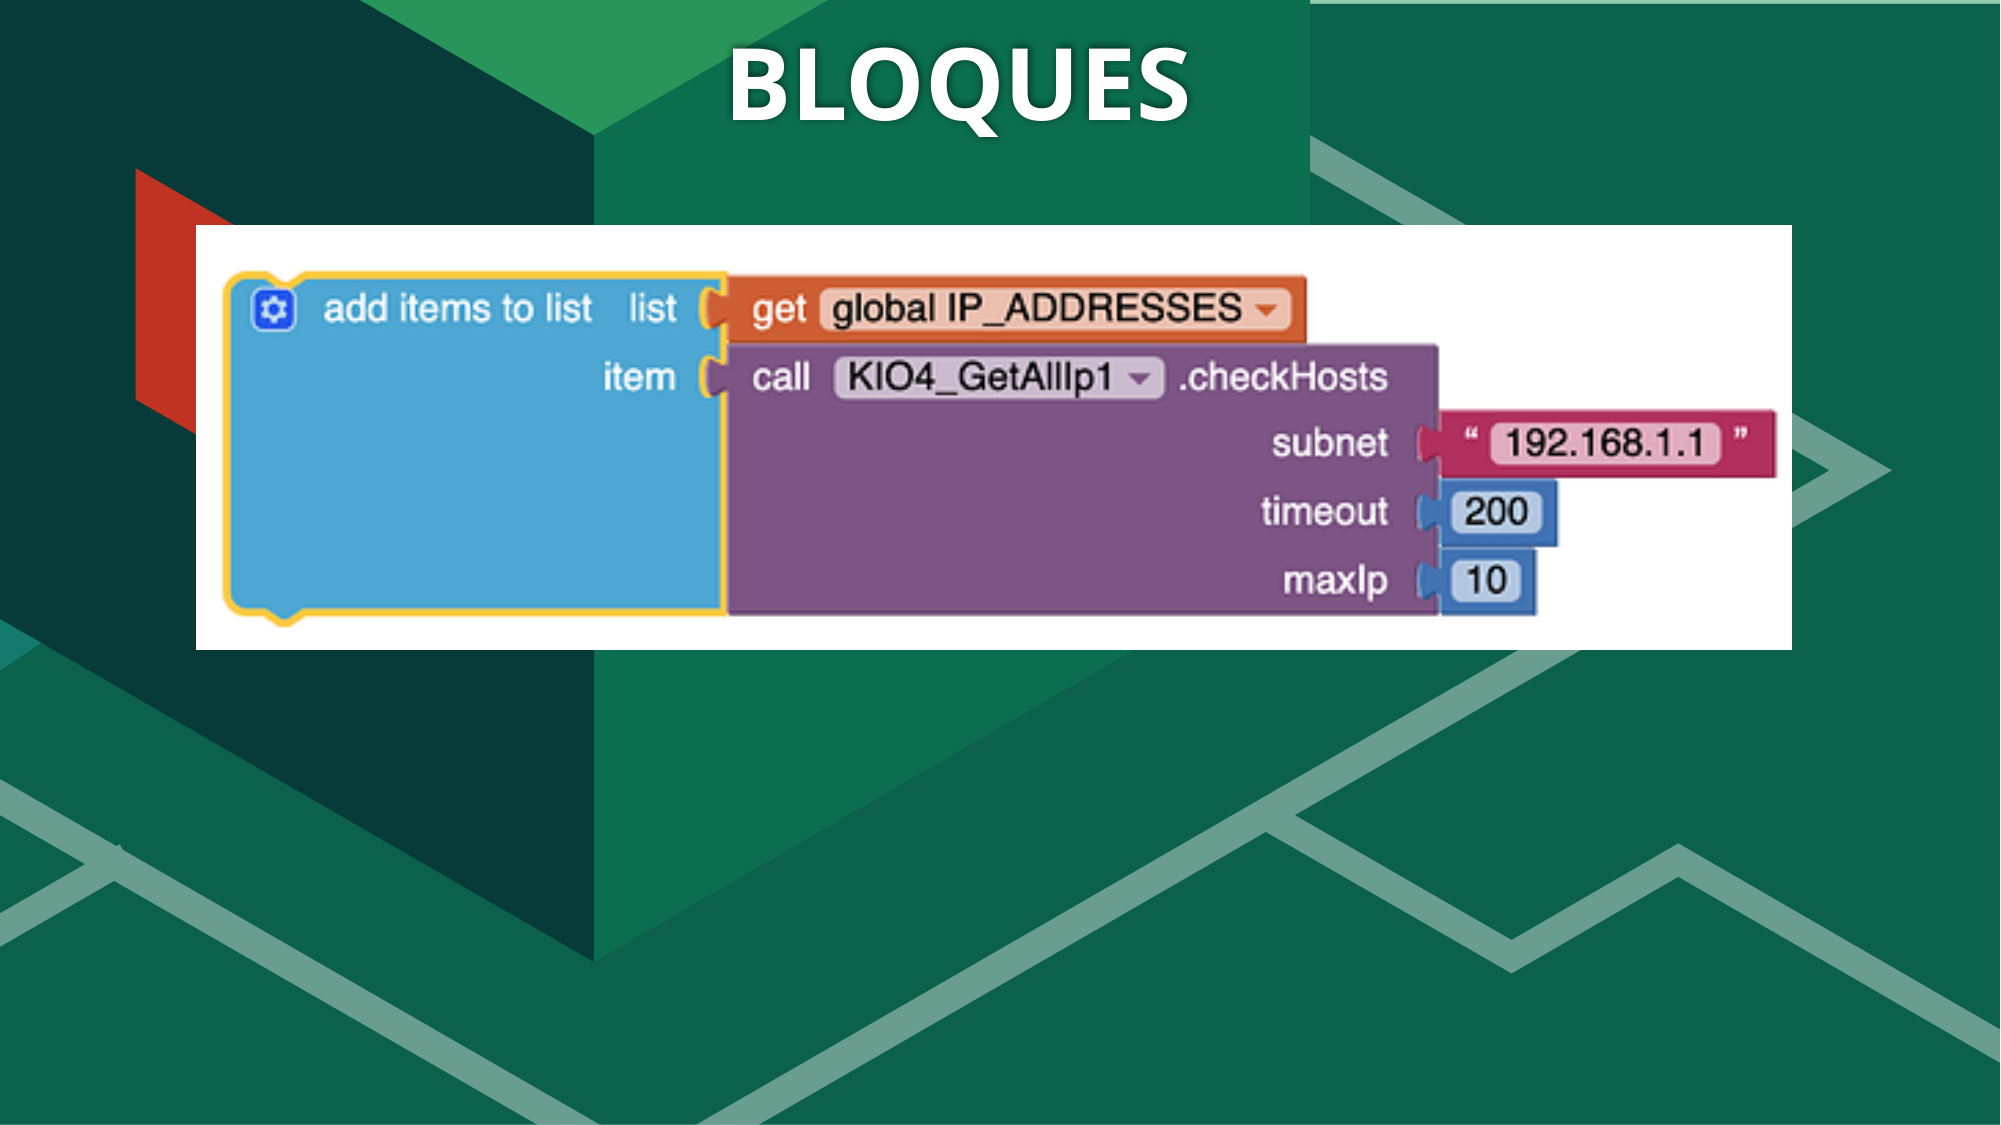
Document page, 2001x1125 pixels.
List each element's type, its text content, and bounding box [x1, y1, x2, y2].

picture [0, 0, 2001, 1125]
text_box [0, 528, 1541, 973]
title BLOQUES [124, 7, 1792, 153]
